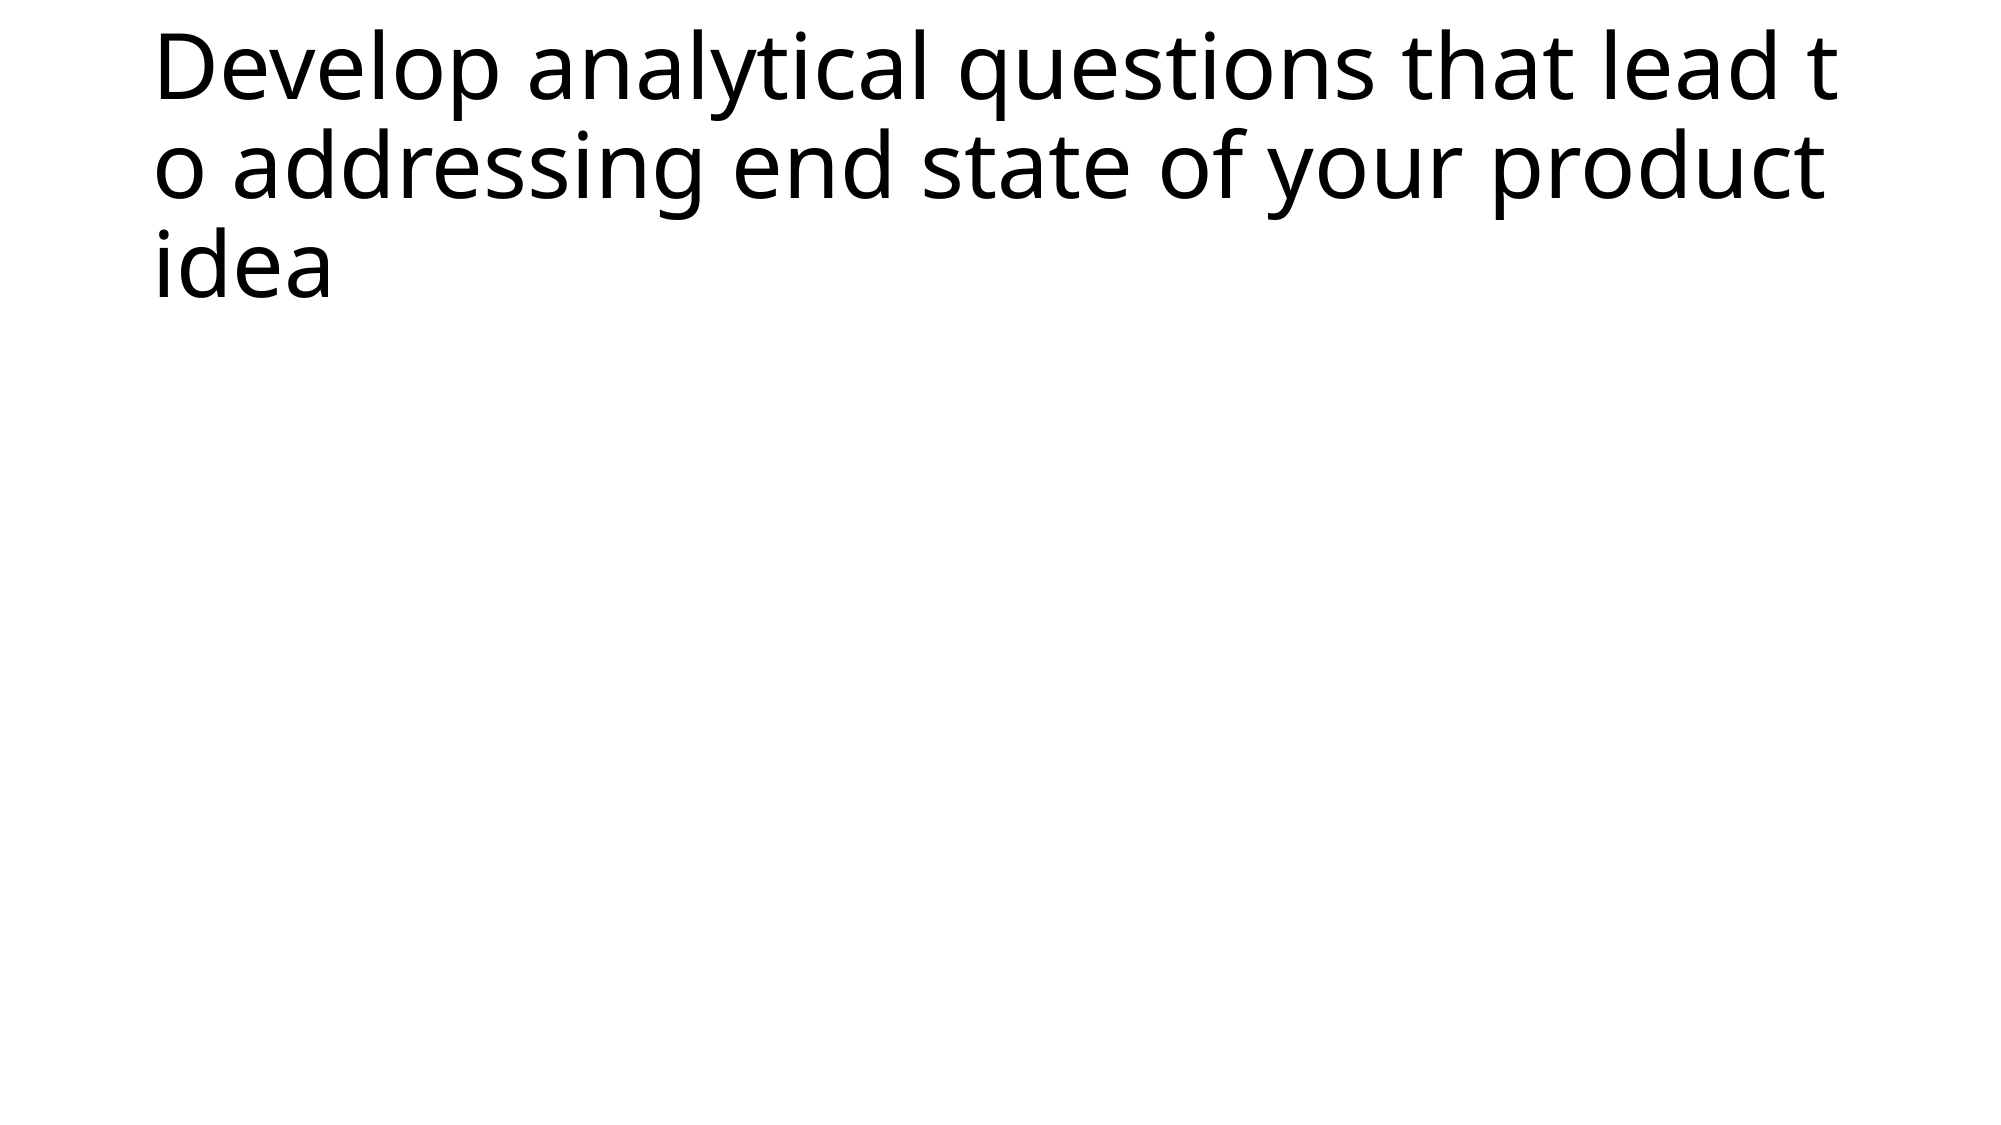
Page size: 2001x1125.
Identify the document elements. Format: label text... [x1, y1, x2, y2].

title Develop analytical questions that lead to addressing end state of your product idea [137, 59, 1863, 278]
